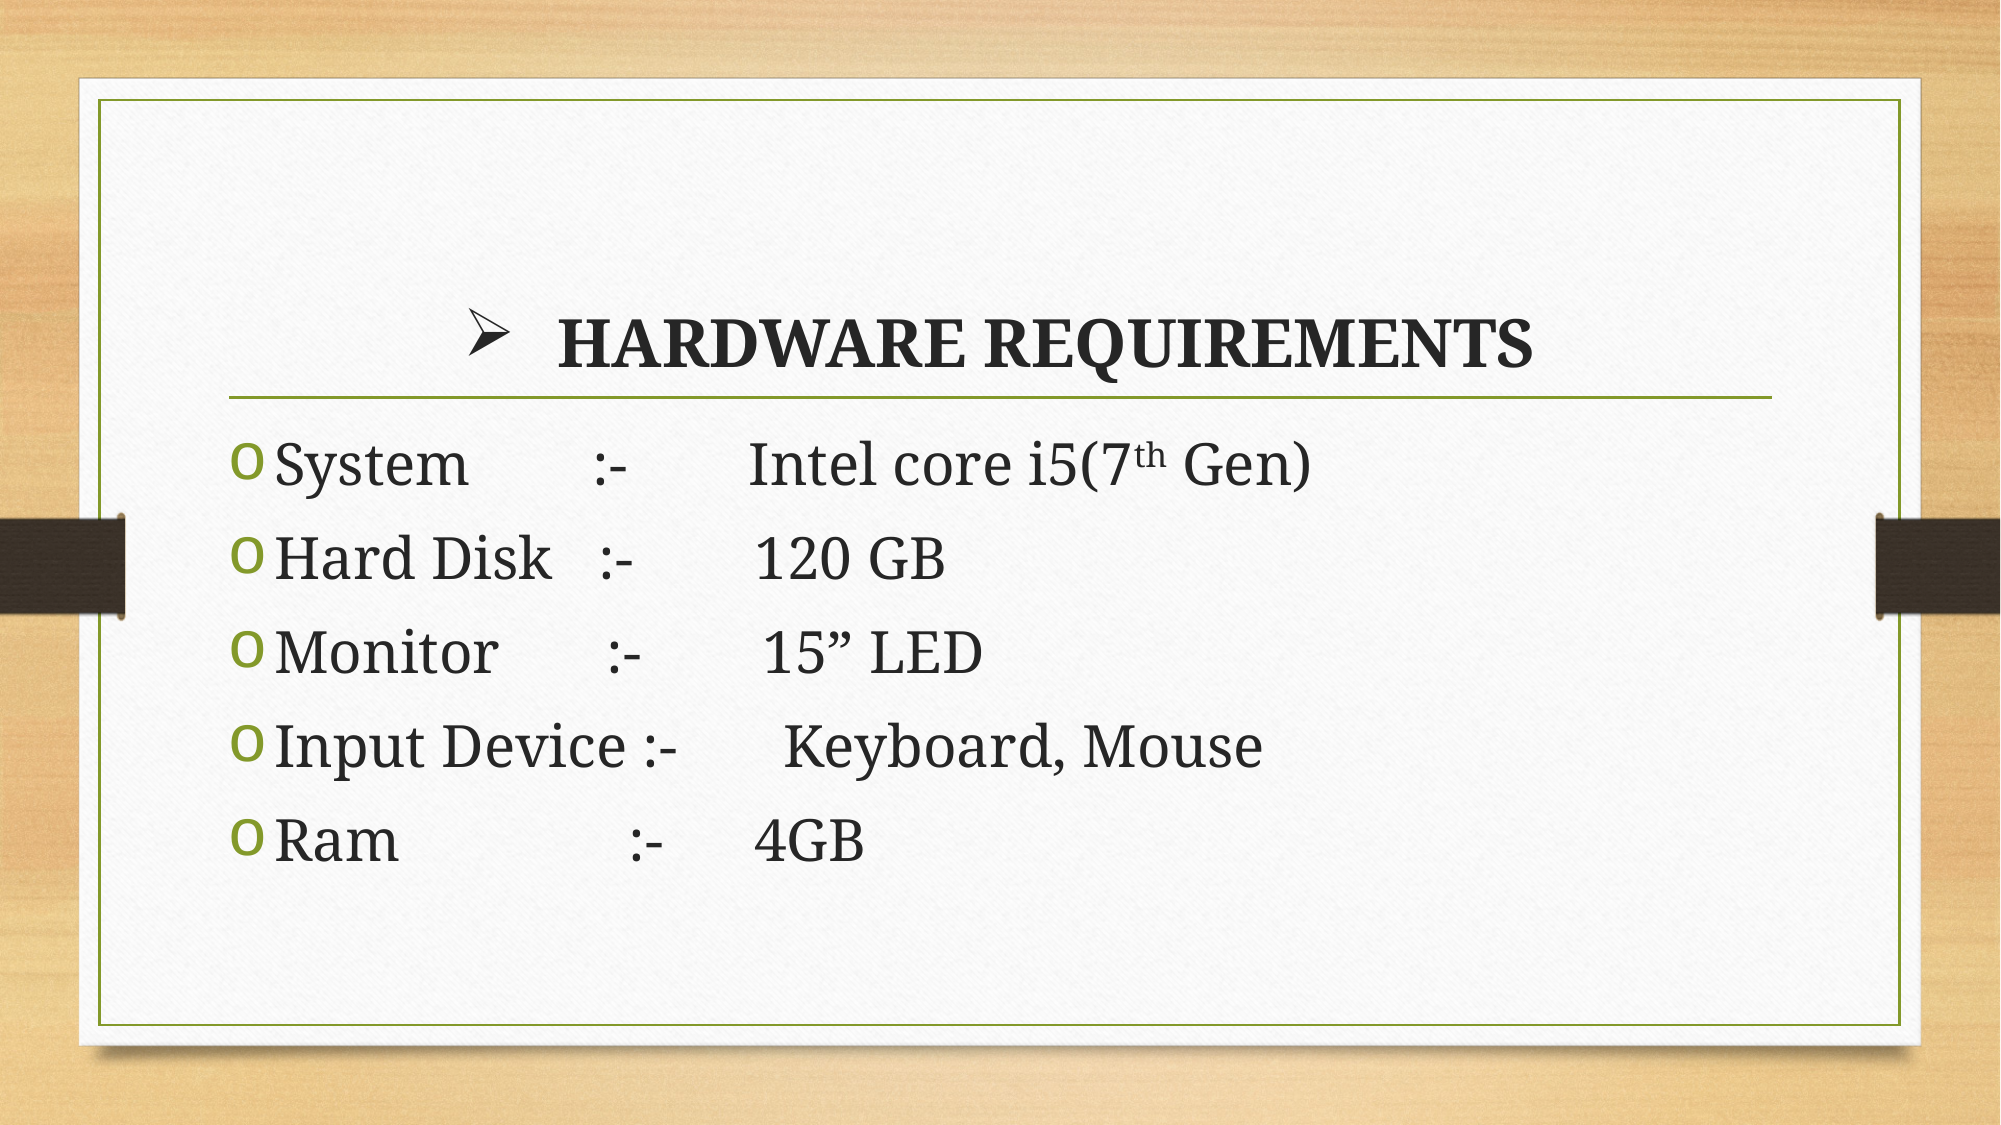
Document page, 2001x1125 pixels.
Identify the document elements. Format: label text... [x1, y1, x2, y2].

picture [0, 0, 2001, 1125]
title HARDWARE REQUIREMENTS [212, 161, 1788, 419]
list System :- Intel core i5(7th Gen) Hard Disk :- 120 GB Monitor :- 15” LED Input Device :- Keyboard, Mouse Ram :- 4GB [212, 419, 1788, 964]
